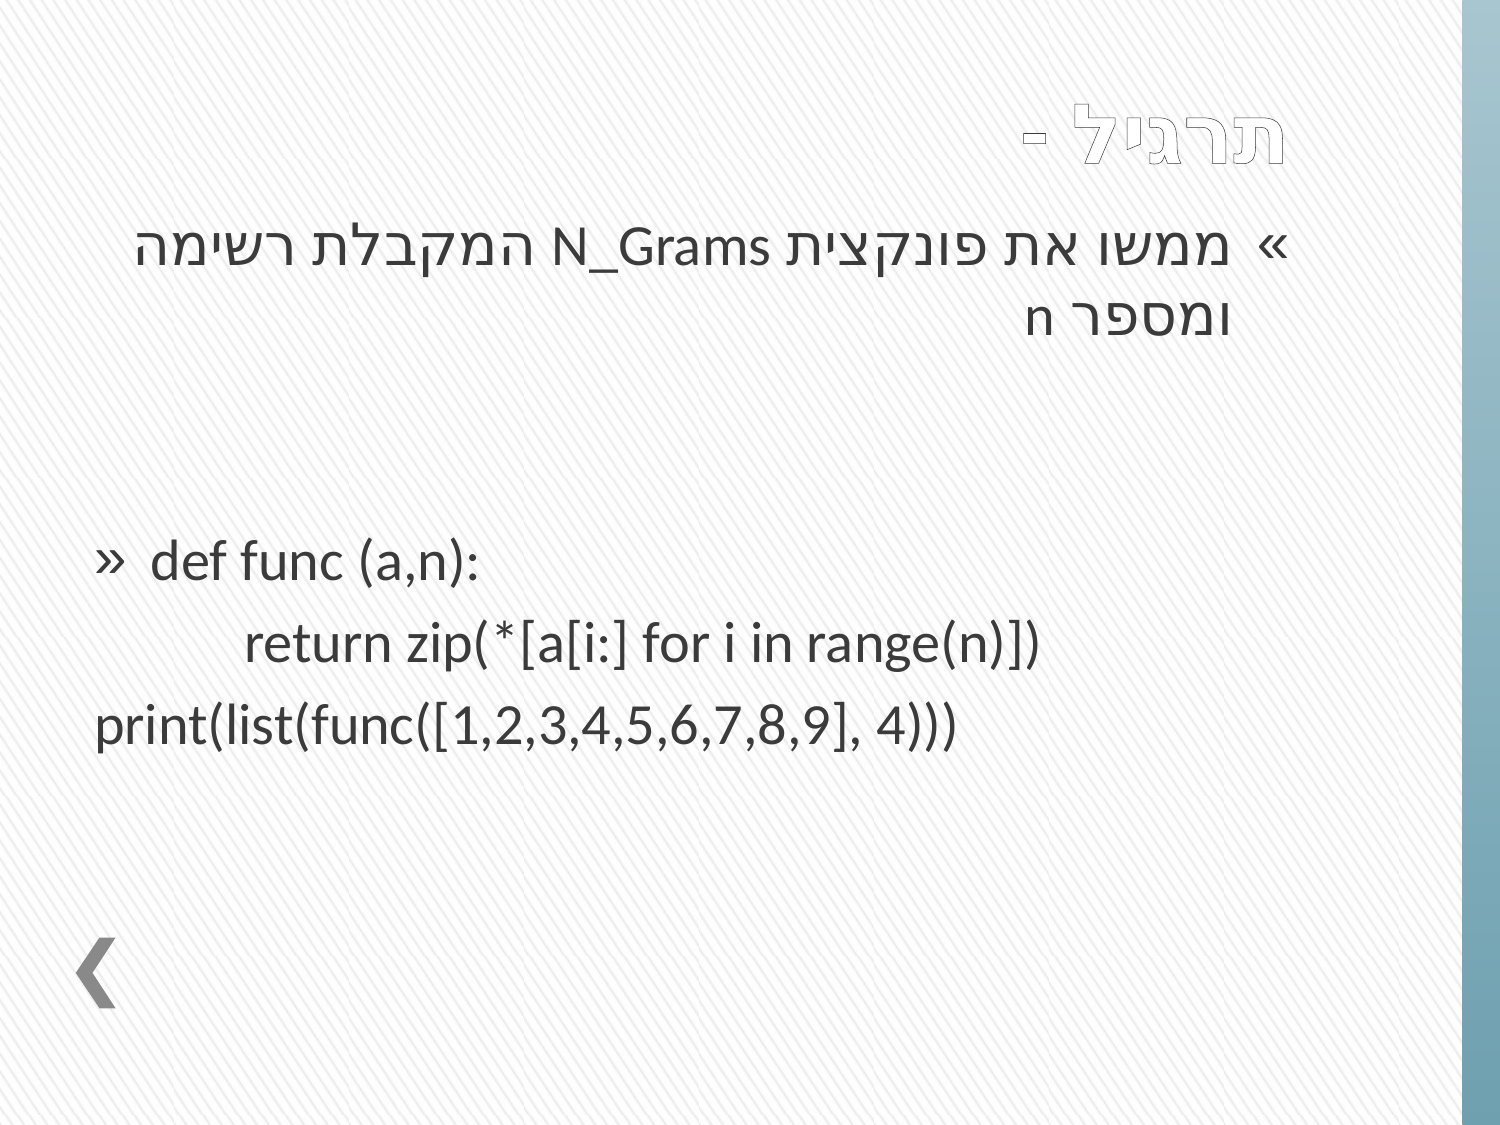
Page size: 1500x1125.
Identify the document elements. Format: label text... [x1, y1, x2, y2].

title תרגיל - [117, 0, 1306, 188]
list ממשו את פונקצית N_Grams המקבלת רשימה ומספר n def func (a,n): return zip(*[a[i:] for i in range(n)]) print(list(func([1,2,3,4,5,6,7,8,9], 4))) [79, 200, 1305, 925]
